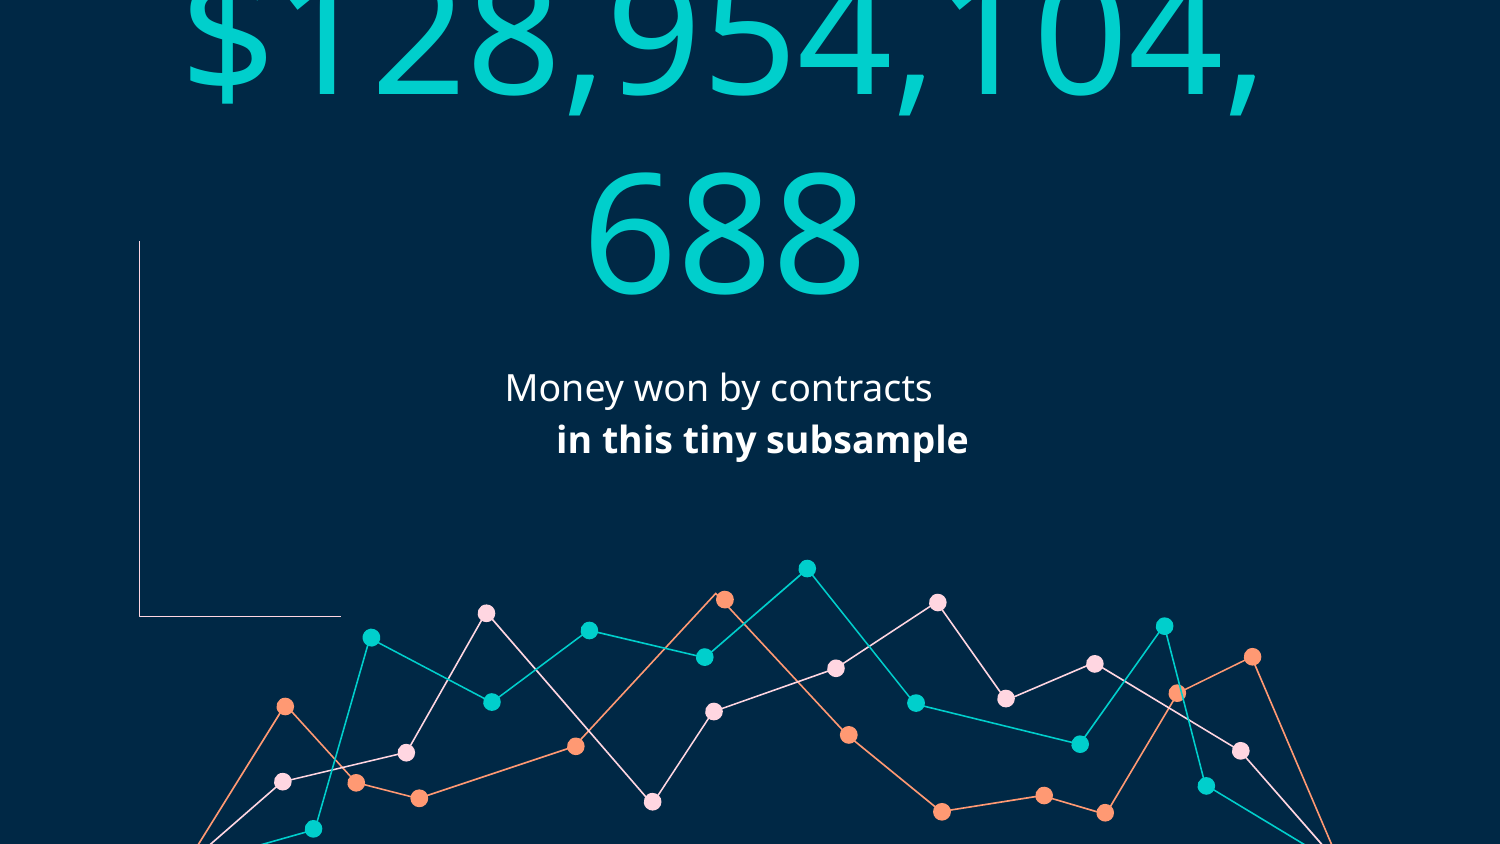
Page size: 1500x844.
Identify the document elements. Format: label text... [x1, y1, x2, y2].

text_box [52, 328, 429, 530]
list Money won by contracts in this tiny subsample [473, 342, 1053, 460]
title $128,954,104,688 [139, 140, 1312, 343]
